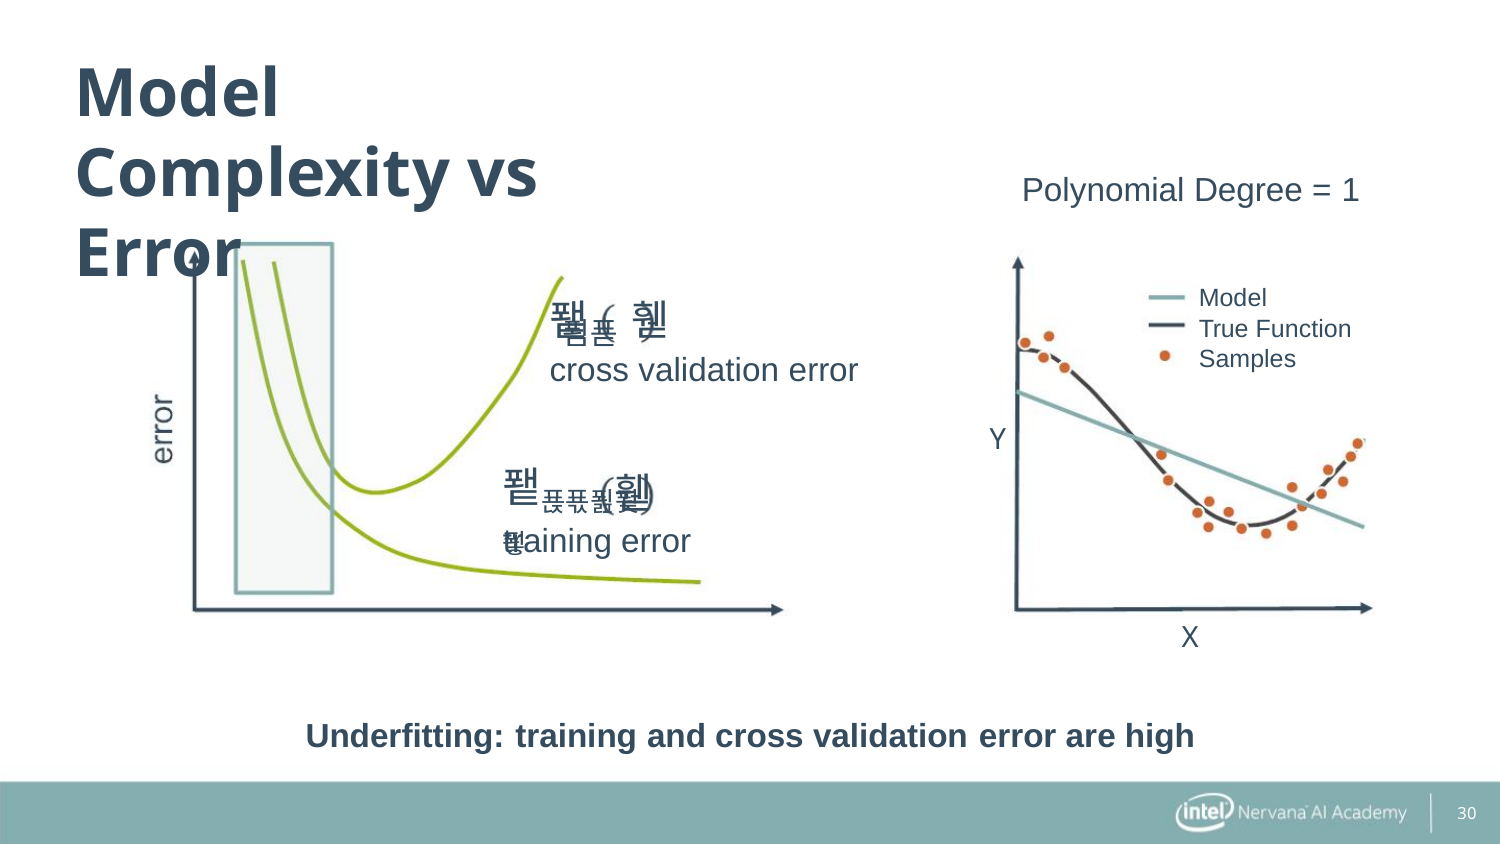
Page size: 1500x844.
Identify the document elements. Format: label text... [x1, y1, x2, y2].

text_box Model Complexity vs Error [74, 50, 666, 290]
text_box Y [989, 417, 1052, 456]
text_box Underfitting: training and cross validation error are high [305, 716, 1329, 754]
text_box [0, 0, 1500, 844]
text_box training error [502, 521, 742, 559]
text_box 퐽 휃 cross validation error [549, 302, 915, 389]
text_box 휃 [614, 475, 701, 518]
text_box 퐽푡푟푎푖푛 [502, 475, 658, 521]
text_box Model True Function Samples [1198, 283, 1390, 373]
text_box 30 [1457, 801, 1500, 823]
text_box X [1181, 615, 1245, 654]
text_box 푐푣 [562, 320, 641, 351]
text_box Polynomial Degree = 1 [1021, 171, 1411, 209]
